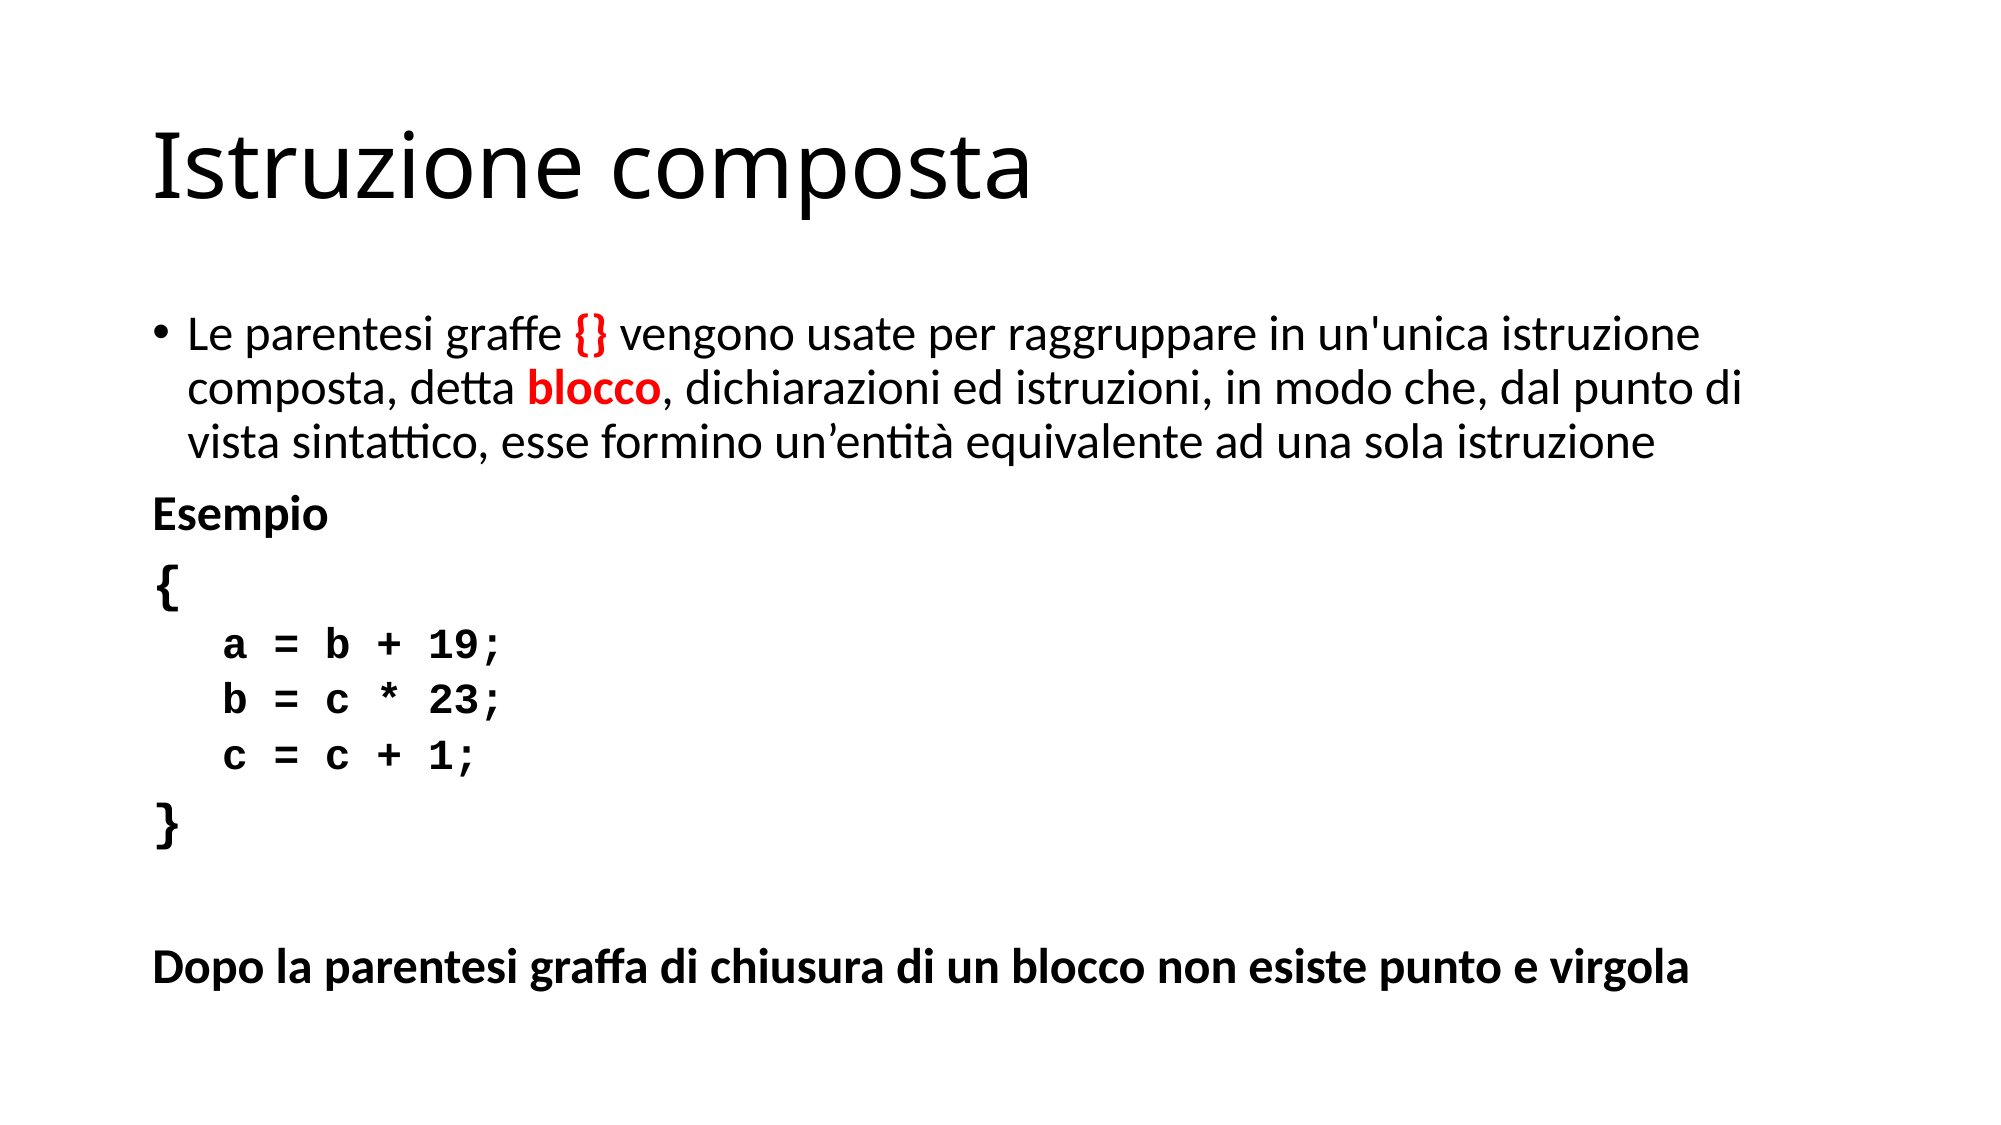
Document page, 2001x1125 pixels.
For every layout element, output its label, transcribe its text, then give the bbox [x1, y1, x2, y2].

title Istruzione composta [137, 59, 1863, 278]
list Le parentesi graffe {} vengono usate per raggruppare in un'unica istruzione composta, detta blocco, dichiarazioni ed istruzioni, in modo che, dal punto di vista sintattico, esse formino un’entità equivalente ad una sola istruzione Esempio { a = b + 19; b = c * 23; c = c + 1; } Dopo la parentesi graffa di chiusura di un blocco non esiste punto e virgola [137, 299, 1863, 1014]
